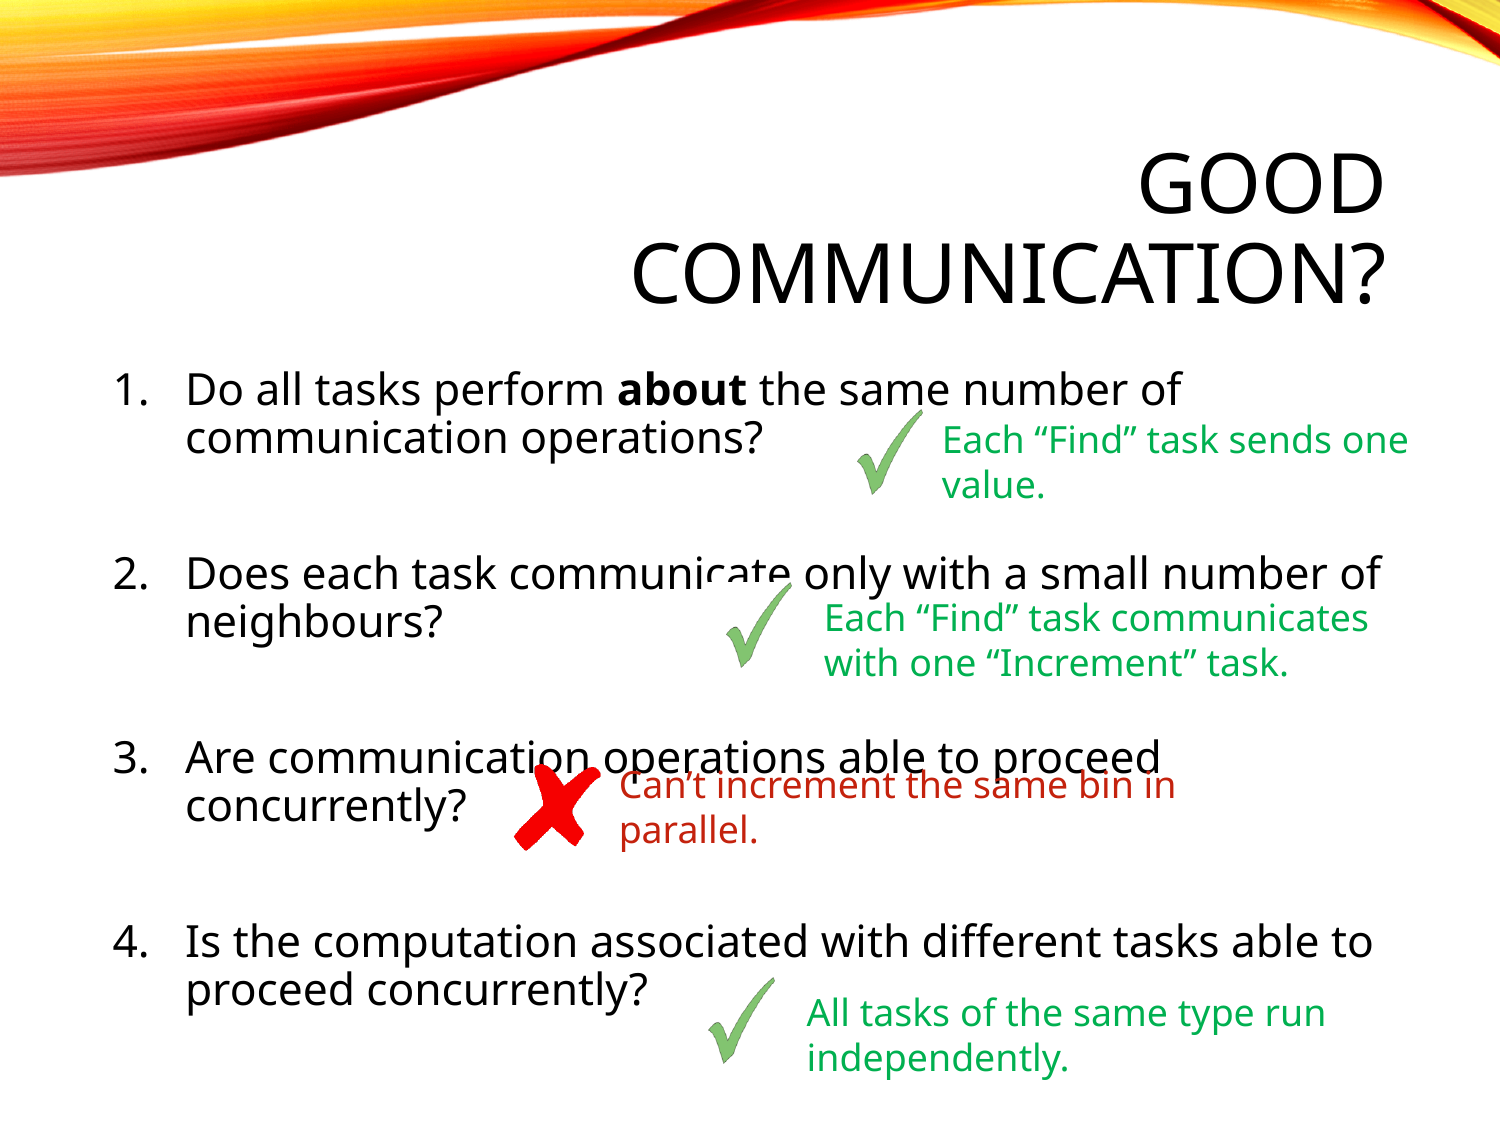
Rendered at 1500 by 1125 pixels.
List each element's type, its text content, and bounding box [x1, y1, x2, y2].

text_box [690, 977, 1408, 1089]
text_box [513, 753, 1243, 861]
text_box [839, 408, 1429, 516]
list Do all tasks perform about the same number of communication operations? Does each task communicate only with a small number of neighbours? Are communication operations able to proceed concurrently? Is the computation associated with different tasks able to proceed concurrently? [97, 360, 1403, 1028]
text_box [707, 582, 1425, 693]
title Good communication? [356, 125, 1403, 338]
picture [0, 0, 1500, 178]
